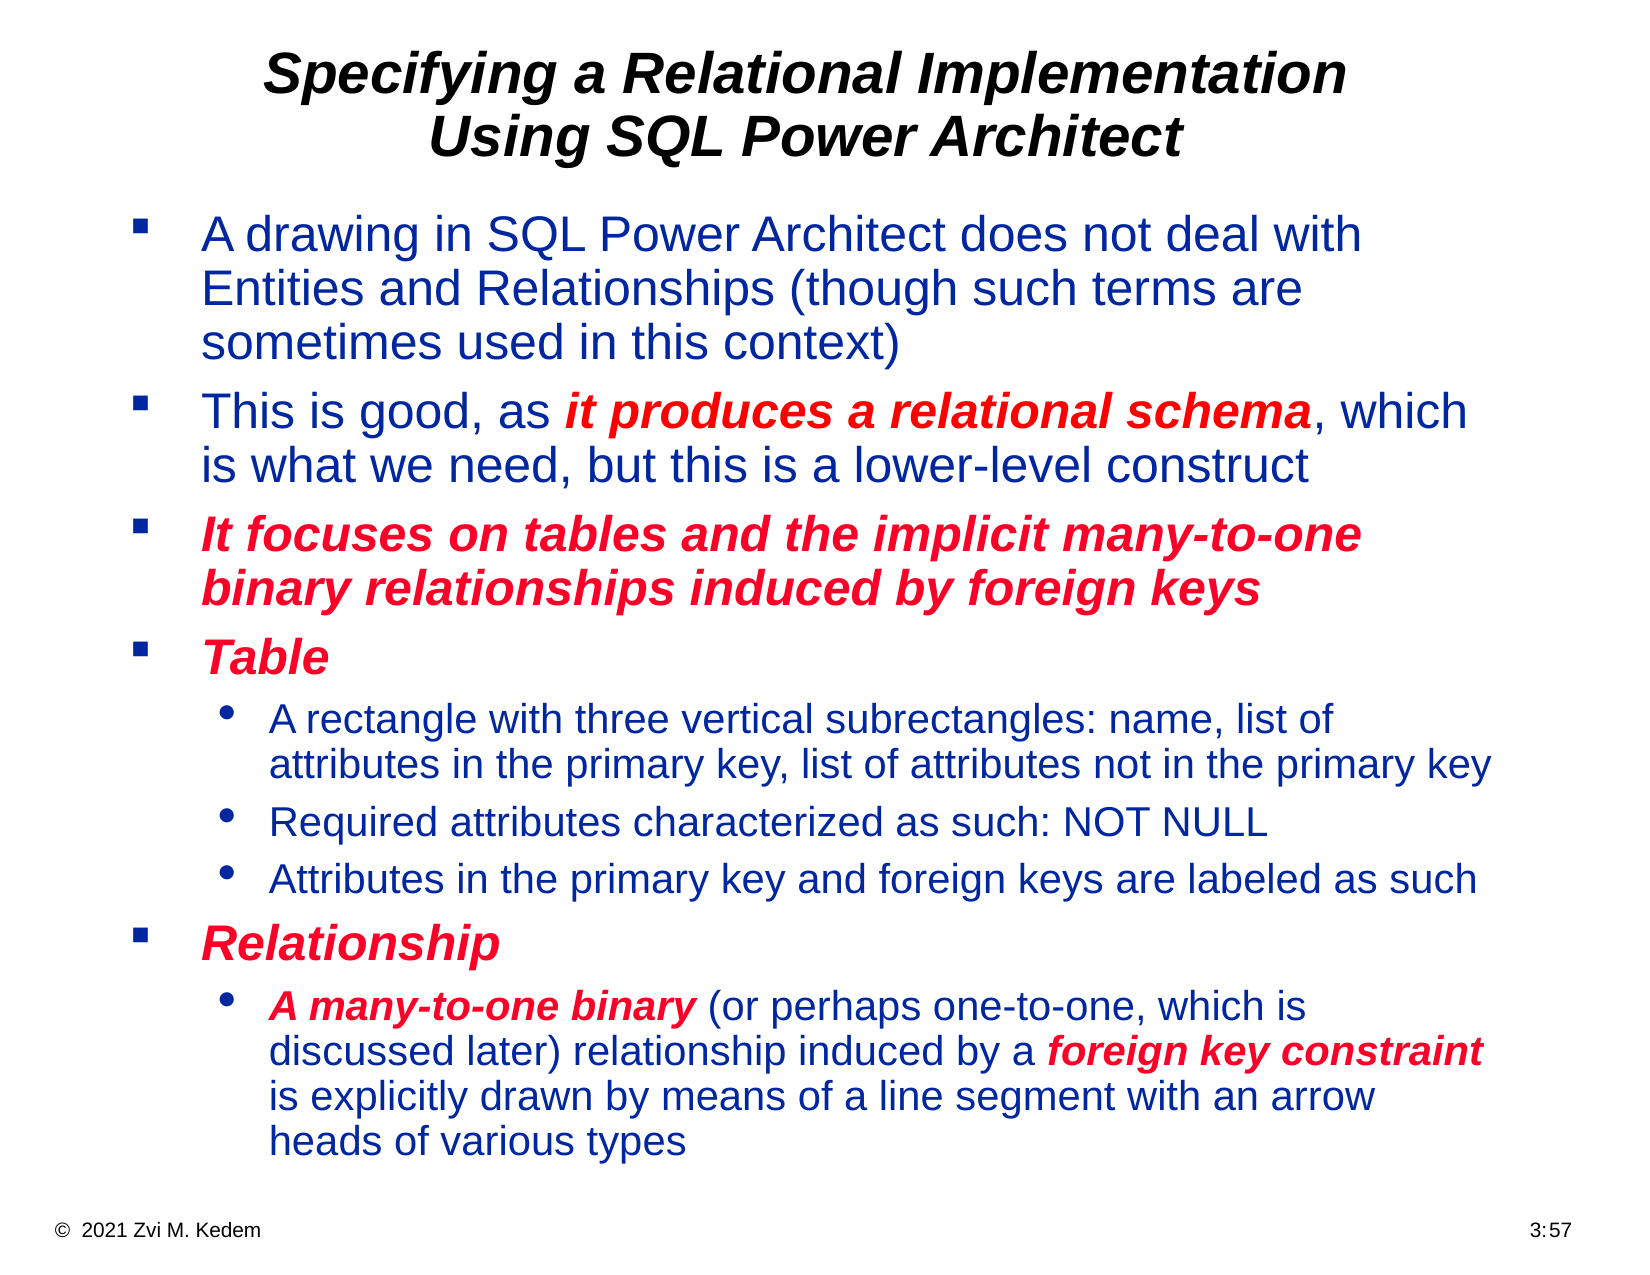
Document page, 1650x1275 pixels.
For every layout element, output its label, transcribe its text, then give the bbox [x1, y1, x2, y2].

title Specifying a Relational Implementation Using SQL Power Architect [111, 36, 1501, 176]
list A drawing in SQL Power Architect does not deal with Entities and Relationships (though such terms are sometimes used in this context) This is good, as it produces a relational schema, which is what we need, but this is a lower-level construct It focuses on tables and the implicit many-to-one binary relationships induced by foreign keys Table A rectangle with three vertical subrectangles: name, list of attributes in the primary key, list of attributes not in the primary key Required attributes characterized as such: NOT NULL Attributes in the primary key and foreign keys are labeled as such Relationship A many-to-one binary (or perhaps one-to-one, which is discussed later) relationship induced by a foreign key constraint is explicitly drawn by means of a line segment with an arrow heads of various types [111, 199, 1513, 1201]
